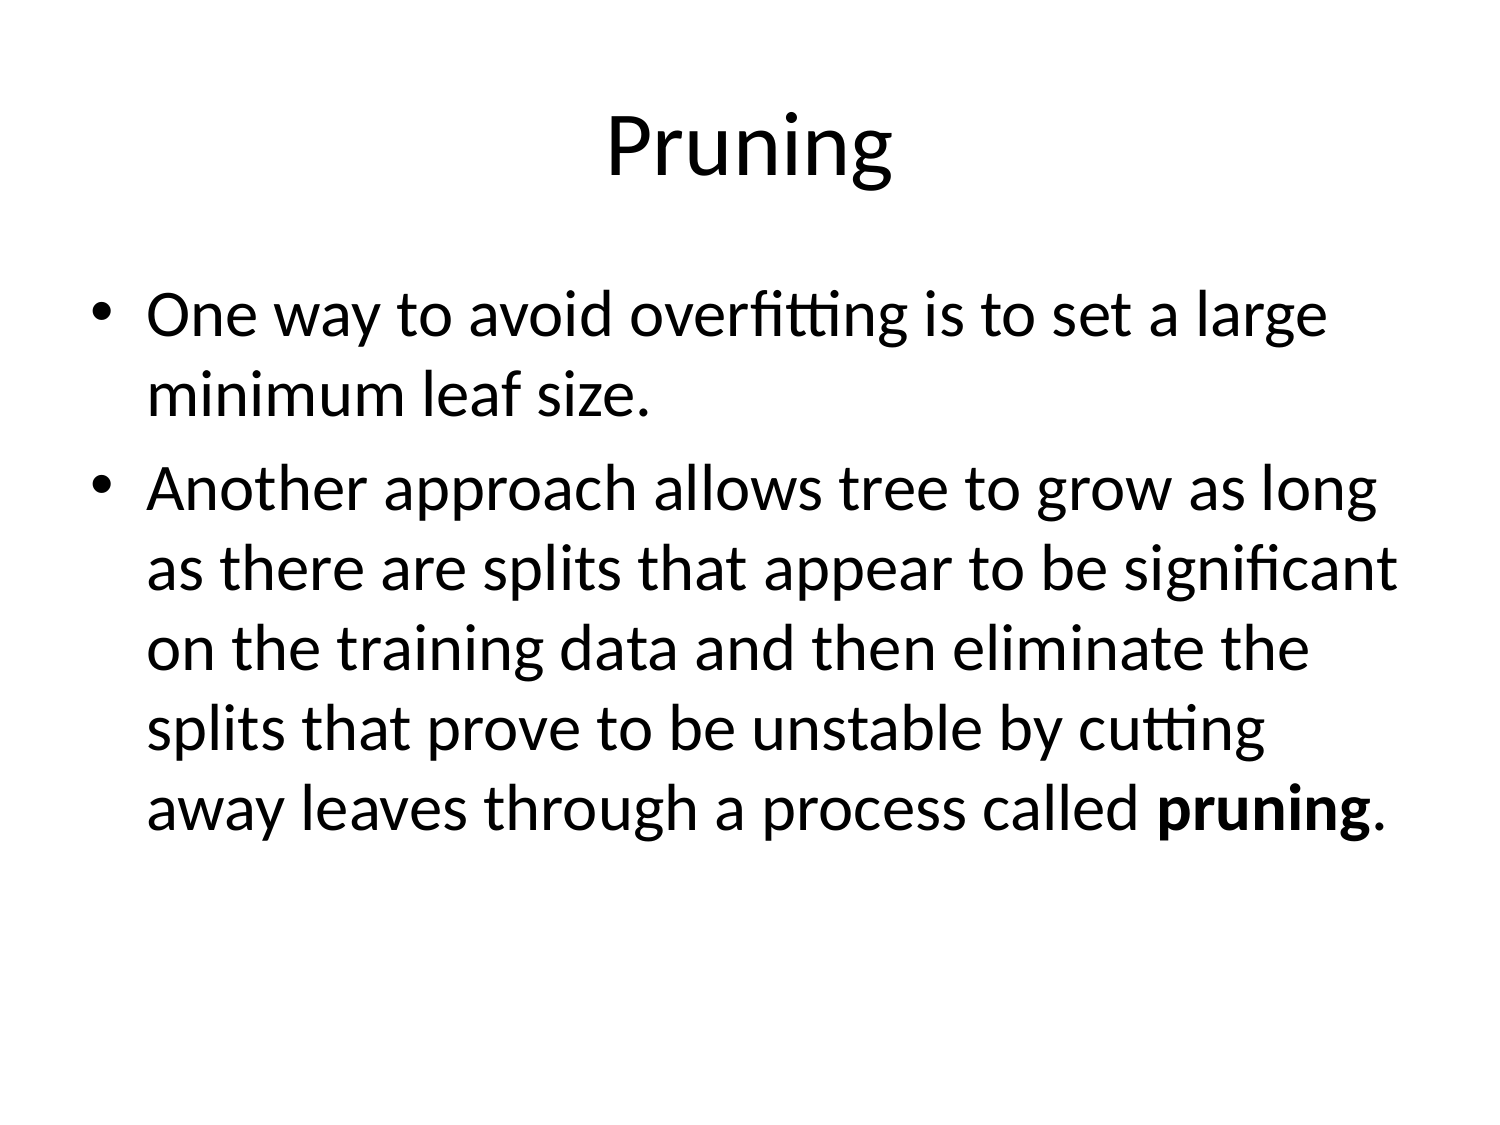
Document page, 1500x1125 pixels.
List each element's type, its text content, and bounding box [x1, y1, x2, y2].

list One way to avoid overfitting is to set a large minimum leaf size. Another approach allows tree to grow as long as there are splits that appear to be significant on the training data and then eliminate the splits that prove to be unstable by cutting away leaves through a process called pruning. [75, 262, 1425, 1005]
title Pruning [75, 45, 1425, 233]
